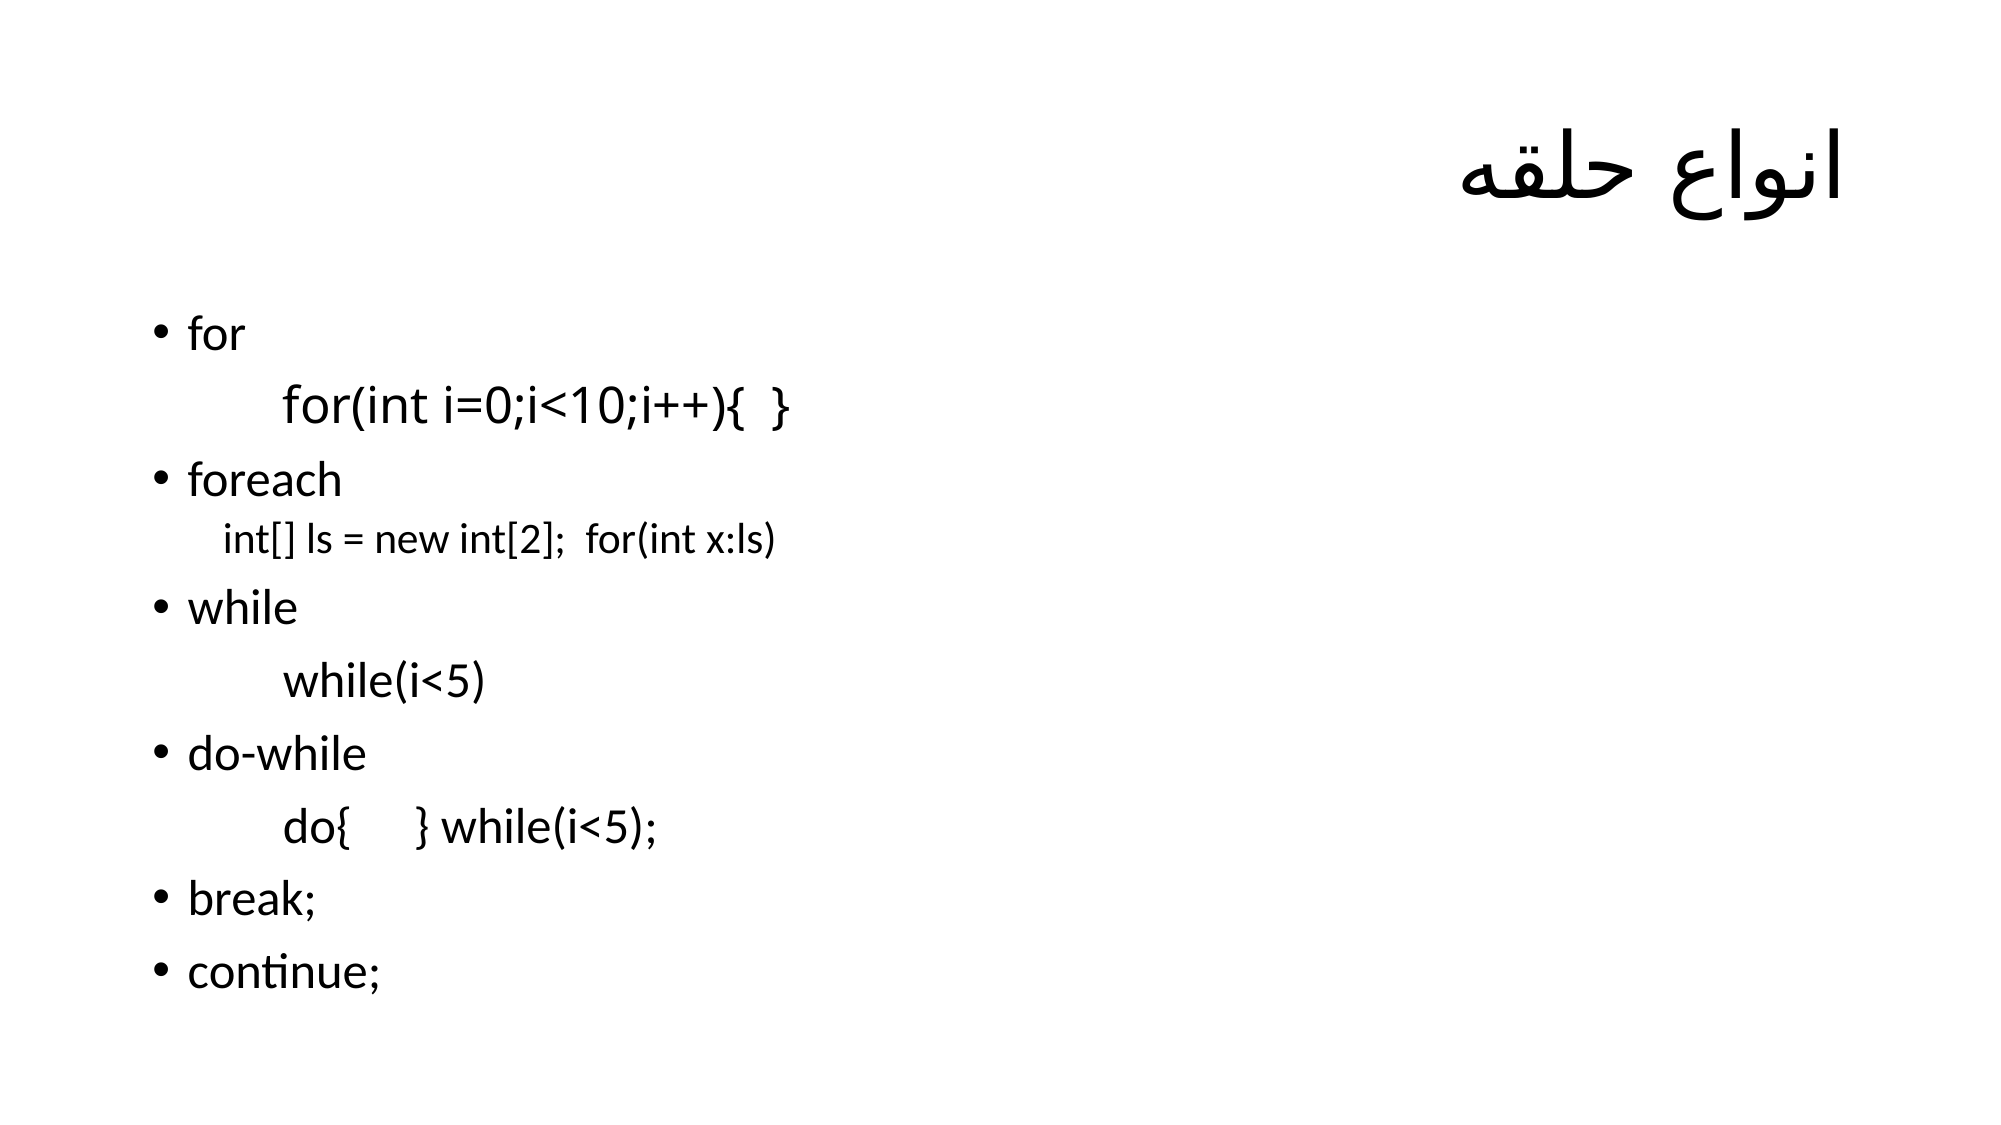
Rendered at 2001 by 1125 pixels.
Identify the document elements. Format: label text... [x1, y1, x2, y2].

title انواع حلقه [137, 59, 1863, 278]
list for for(int i=0;i<10;i++){ } foreach int[] ls = new int[2]; for(int x:ls) while while(i<5) do-while do{ } while(i<5); break; continue; [137, 299, 1863, 1014]
